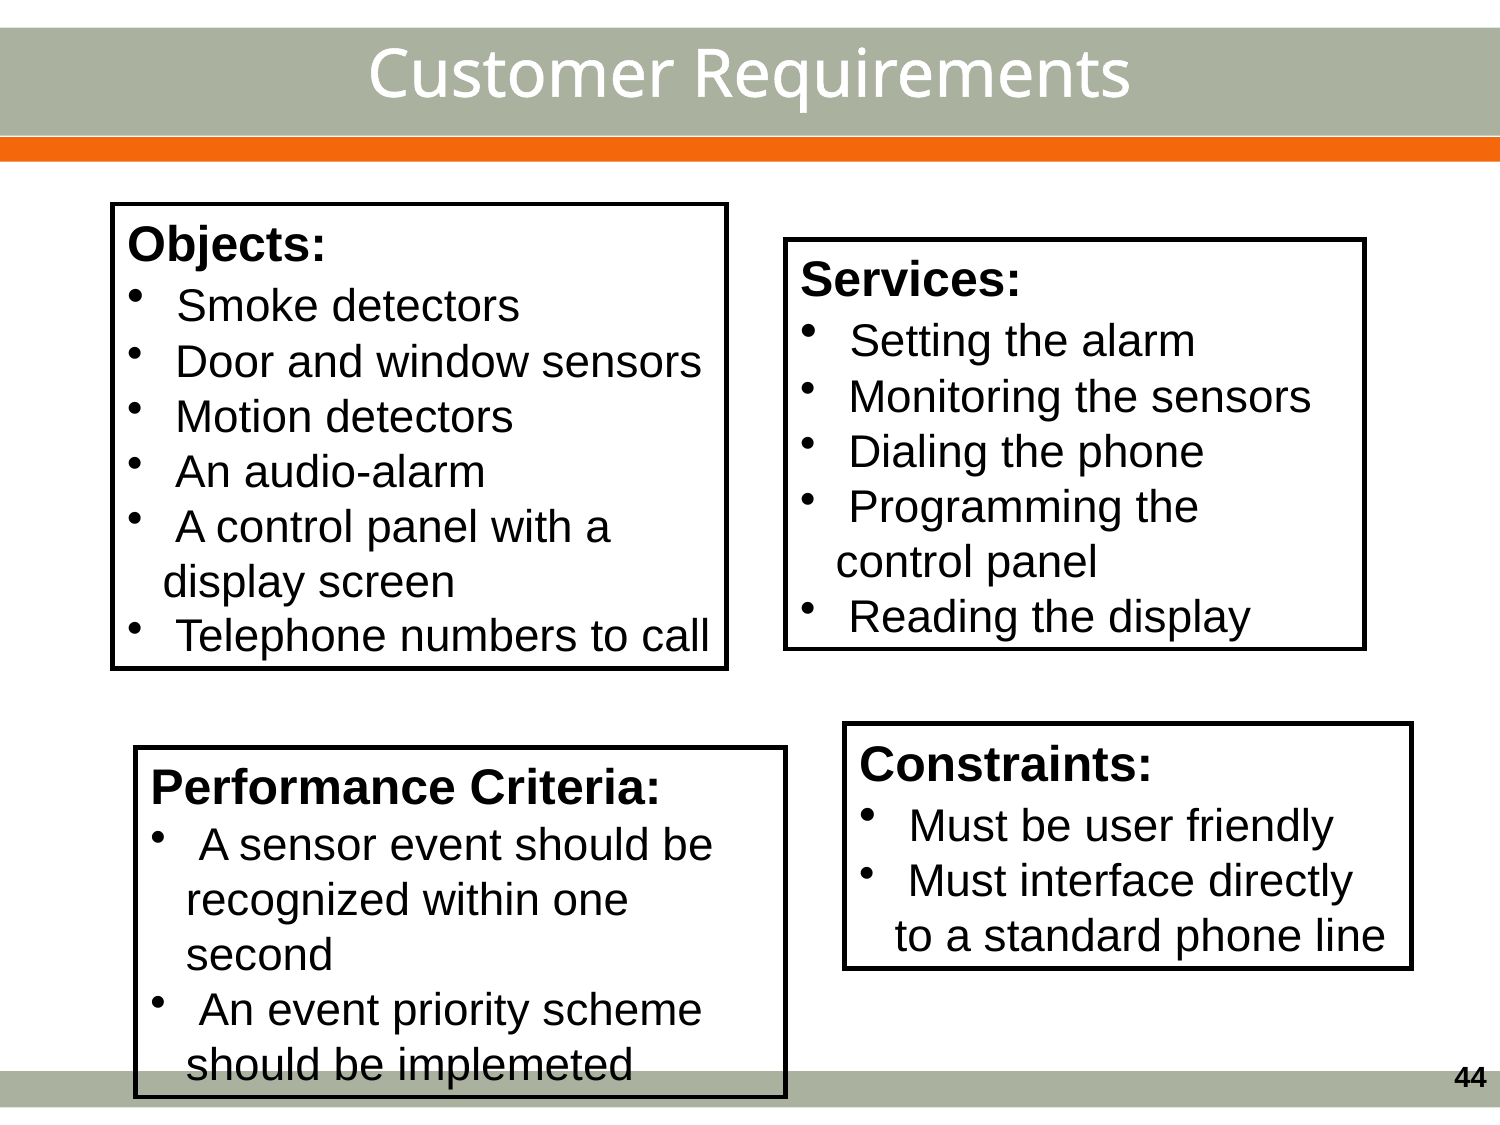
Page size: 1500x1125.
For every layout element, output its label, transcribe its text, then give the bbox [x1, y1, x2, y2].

text_box Services: Setting the alarm Monitoring the sensors Dialing the phone Programming the control panel Reading the display [785, 239, 1365, 649]
text_box Objects: Smoke detectors Door and window sensors Motion detectors An audio-alarm A control panel with a display screen Telephone numbers to call [112, 203, 727, 669]
text_box 44 [1151, 1051, 1500, 1125]
text_box Performance Criteria: A sensor event should be recognized within one second An event priority scheme should be implemeted [135, 747, 786, 1098]
text_box Constraints: Must be user friendly Must interface directly to a standard phone line [844, 723, 1412, 969]
text_box Customer Requirements [0, 22, 1500, 118]
